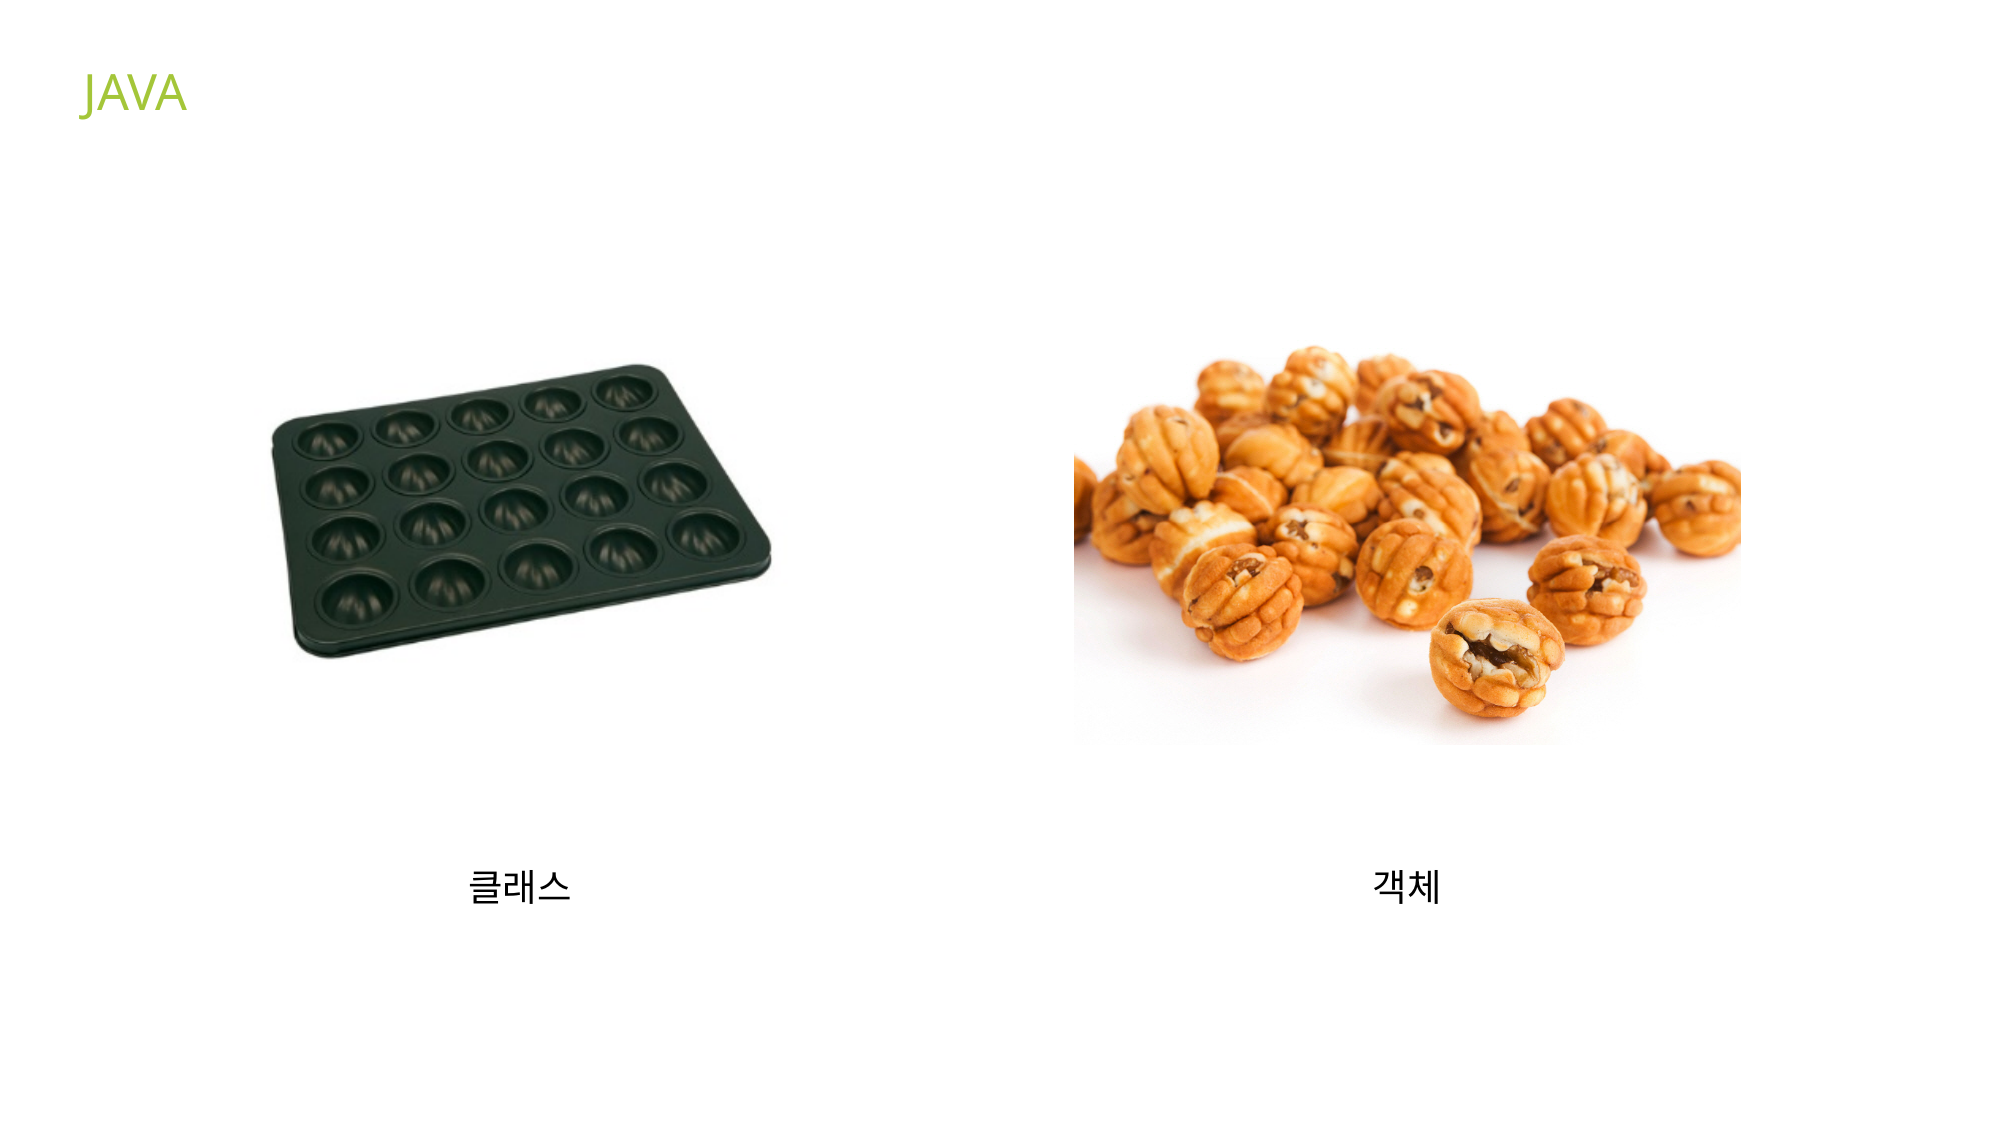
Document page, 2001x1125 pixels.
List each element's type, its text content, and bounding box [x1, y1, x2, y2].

text_box JAVA [69, 52, 203, 128]
text_box 객체 [1357, 856, 1457, 917]
picture [1074, 300, 1741, 745]
picture [230, 232, 811, 813]
text_box 클래스 [453, 856, 588, 917]
